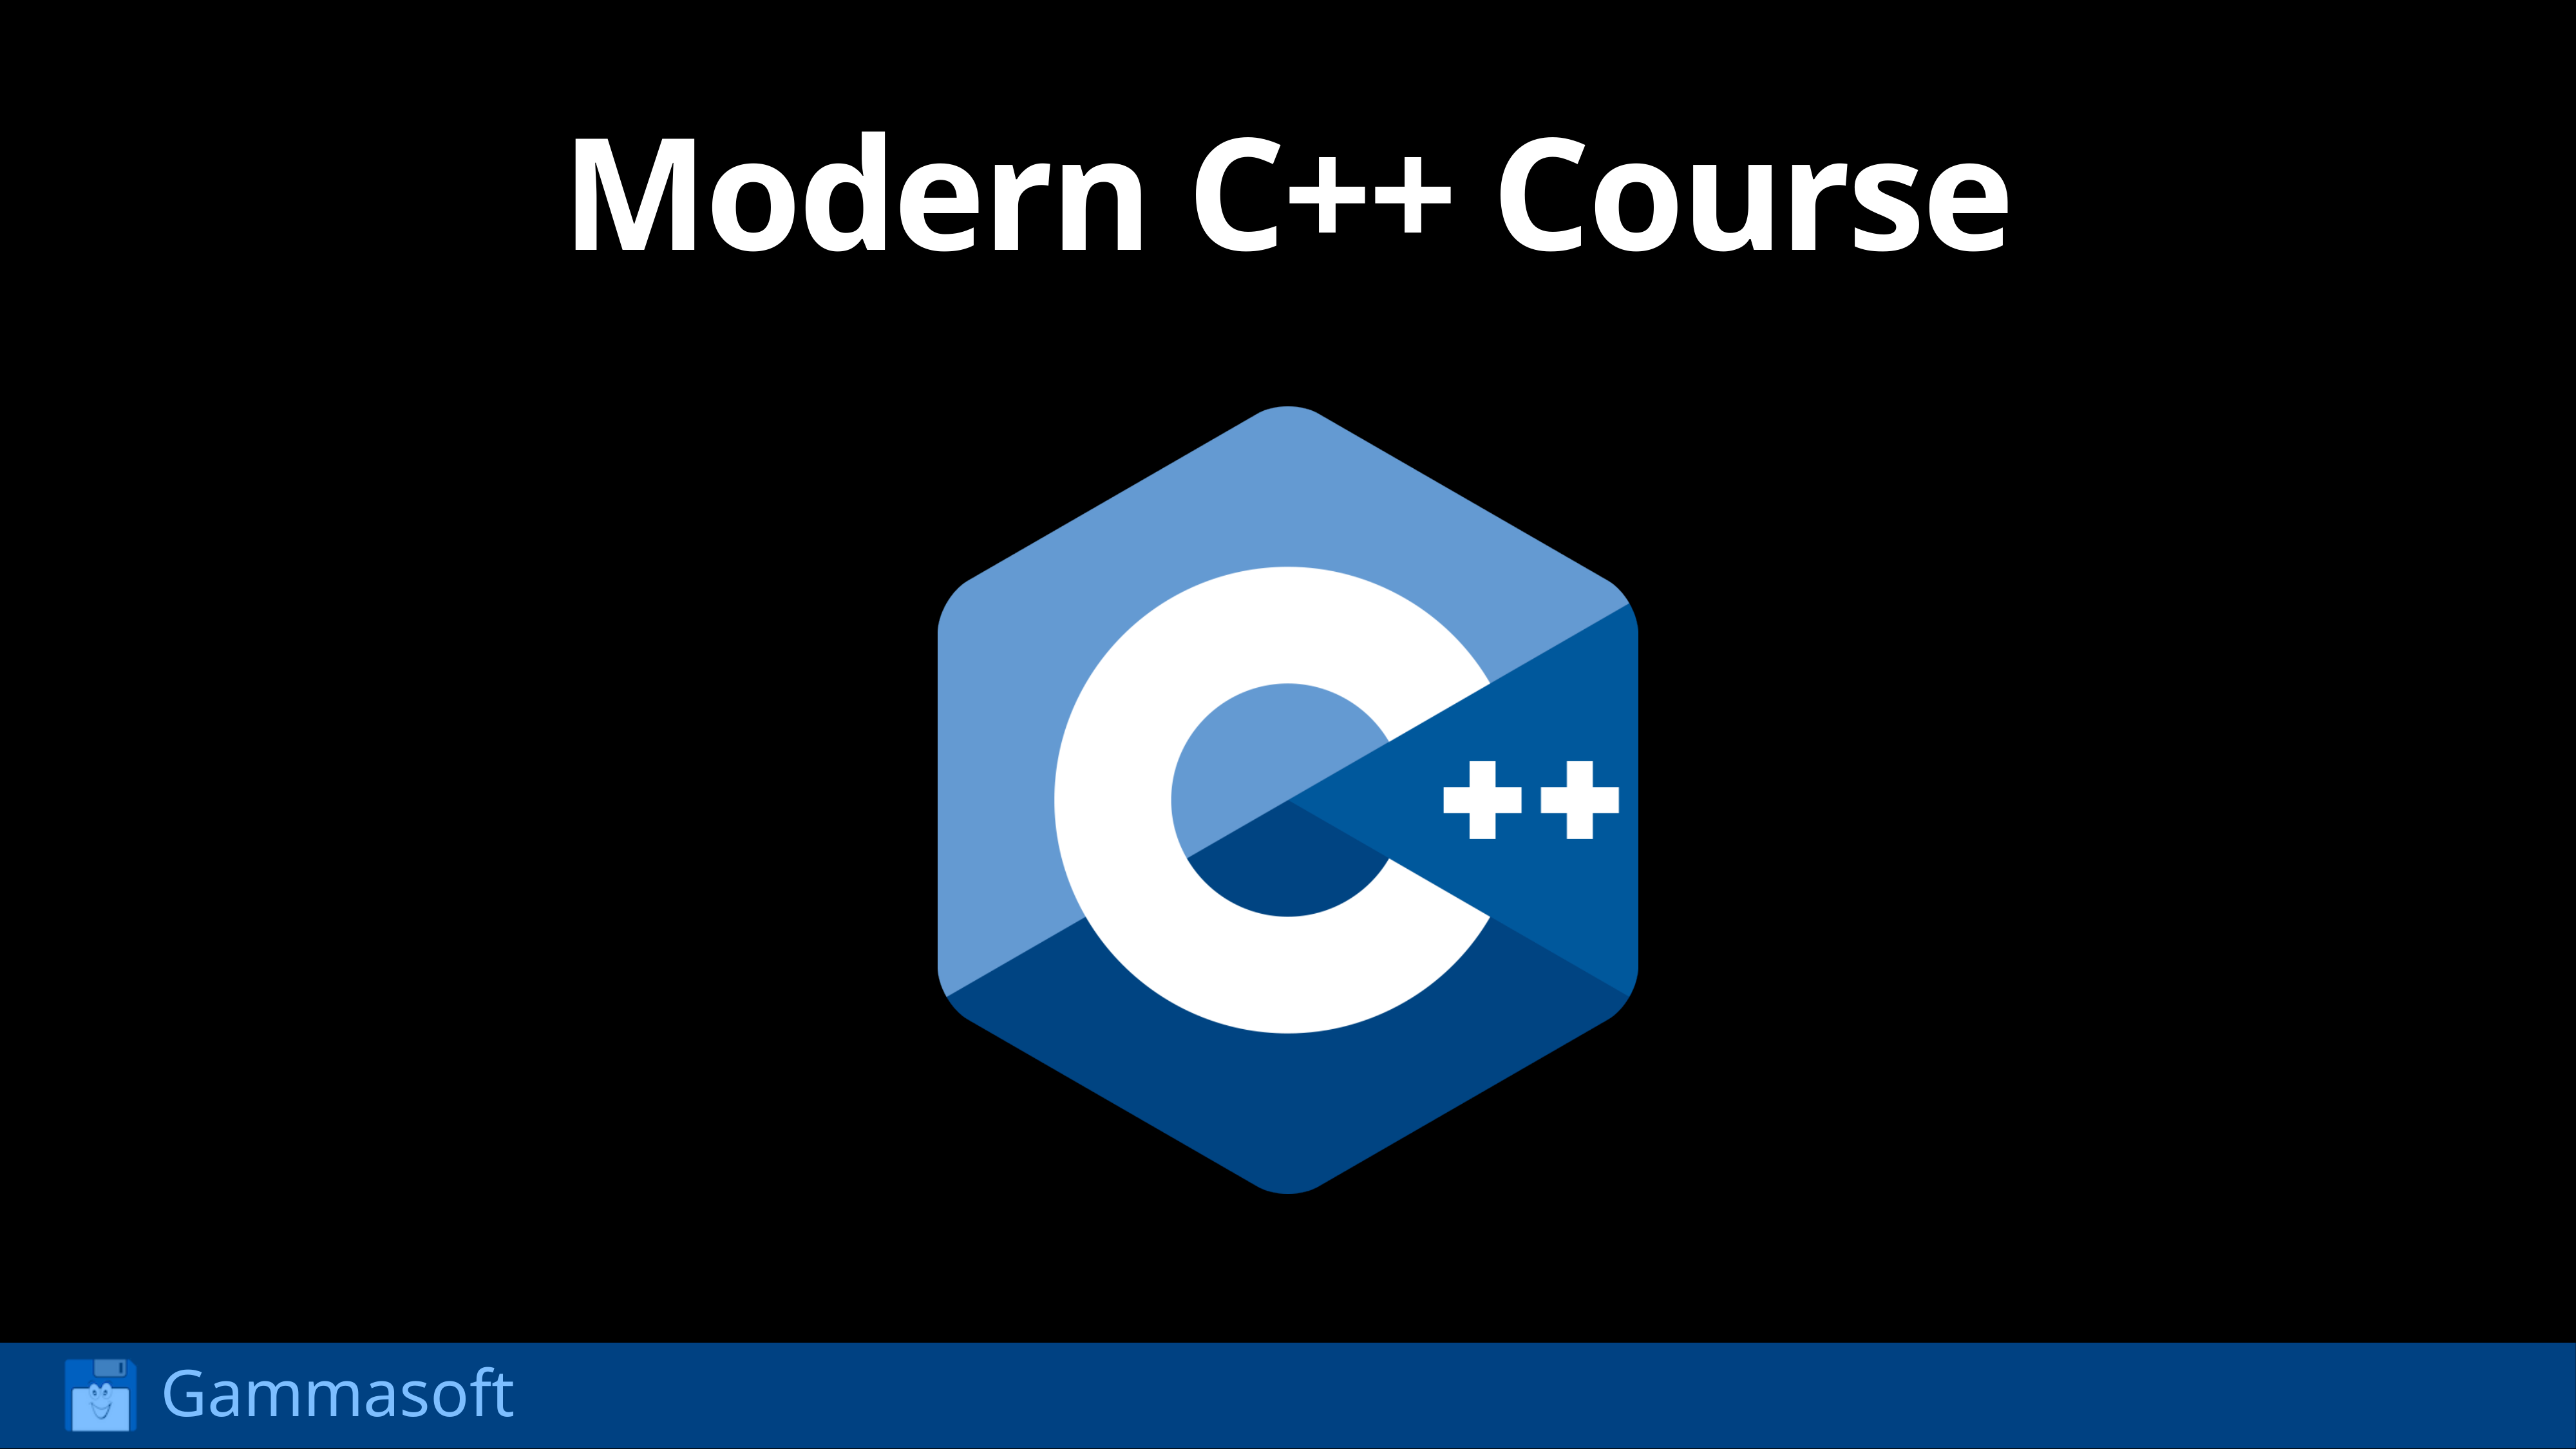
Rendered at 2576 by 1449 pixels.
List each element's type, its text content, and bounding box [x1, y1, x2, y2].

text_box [0, 1342, 2576, 1449]
text_box Modern C++ Course [556, 126, 2020, 286]
picture [938, 406, 1638, 1194]
